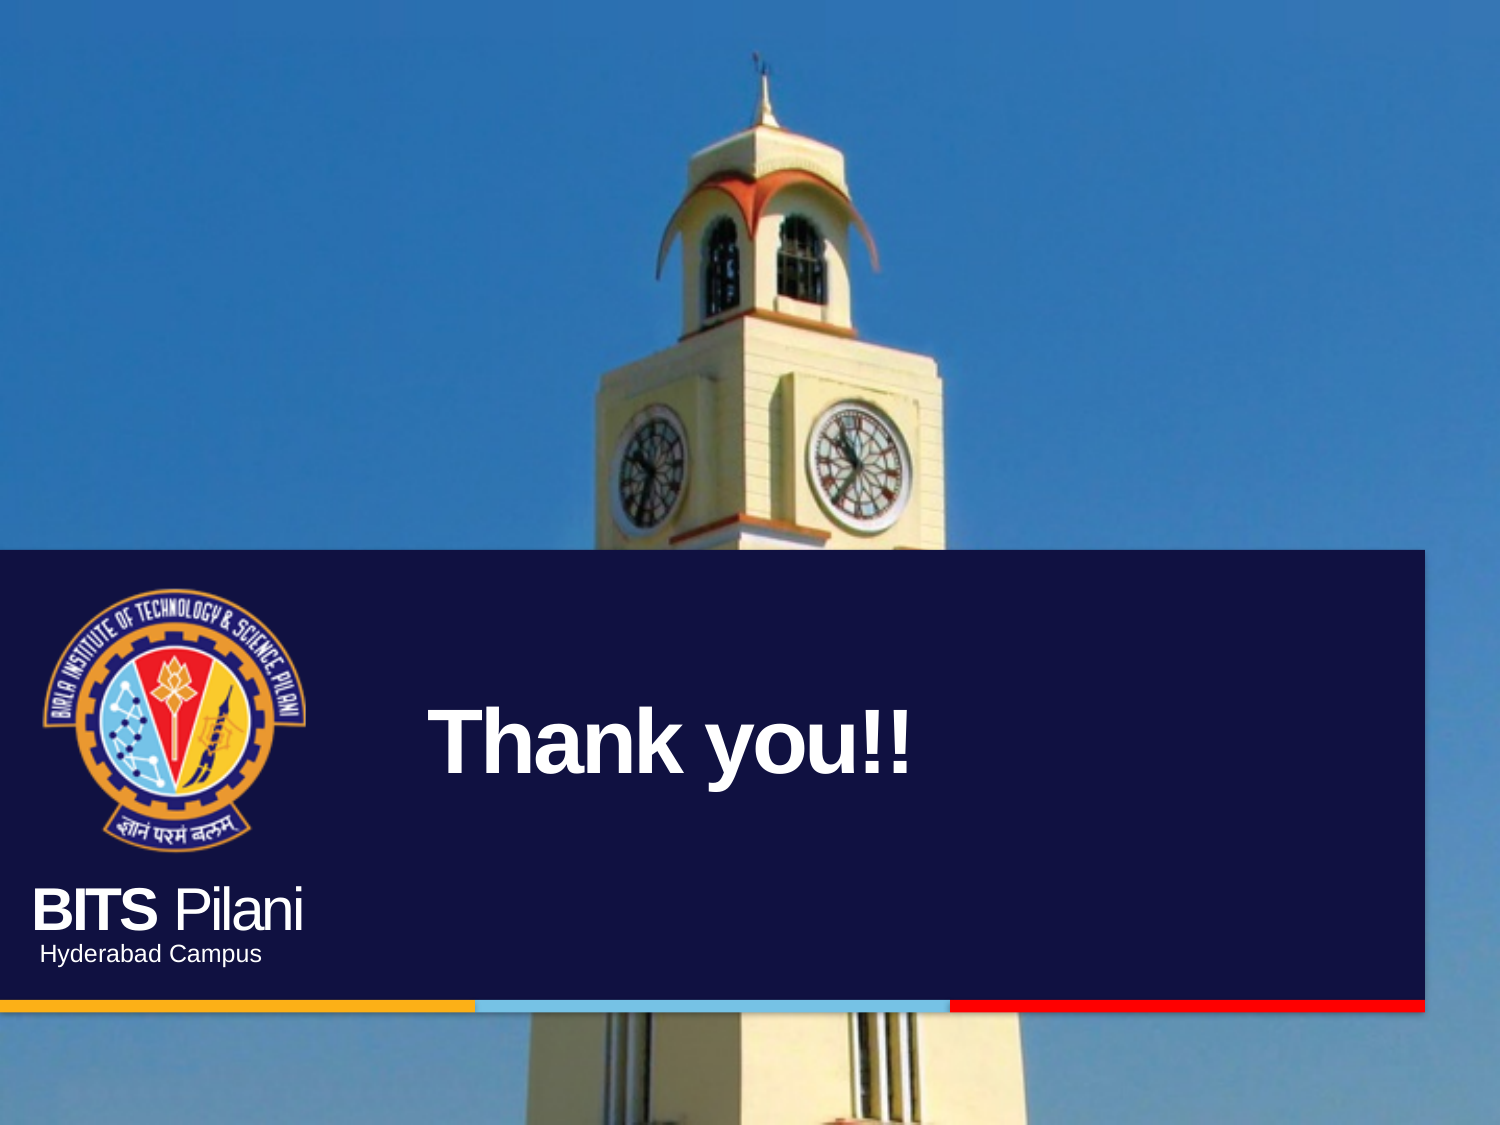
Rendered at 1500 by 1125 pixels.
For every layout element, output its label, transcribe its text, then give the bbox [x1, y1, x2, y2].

title Thank you!! [412, 624, 1400, 875]
picture [0, 0, 1500, 1125]
